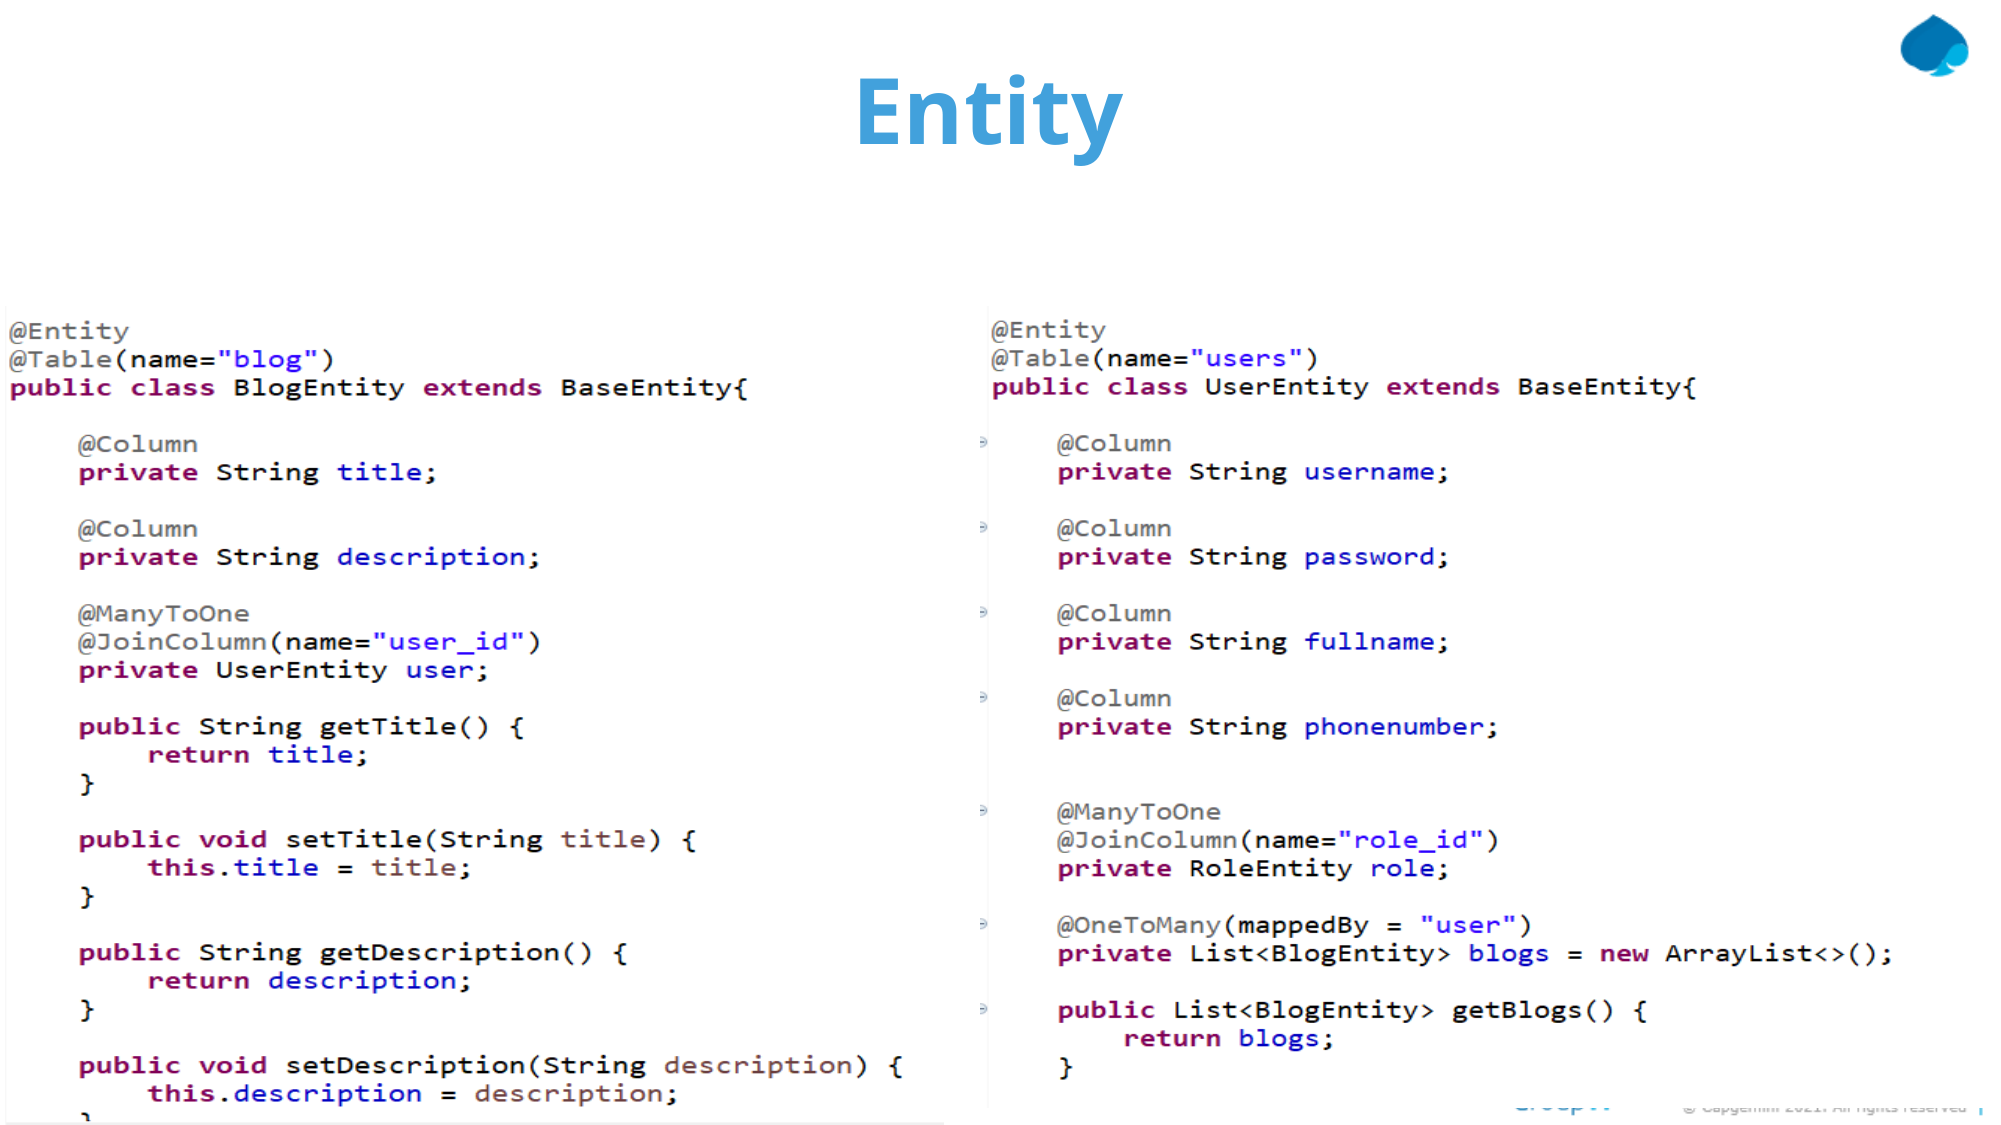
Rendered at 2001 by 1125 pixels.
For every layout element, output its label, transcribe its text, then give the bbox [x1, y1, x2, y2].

text_box [944, 537, 1025, 1125]
picture [980, 306, 2000, 1125]
text_box Entity [320, 46, 1657, 171]
picture [1887, 0, 1986, 93]
picture [5, 306, 944, 1125]
